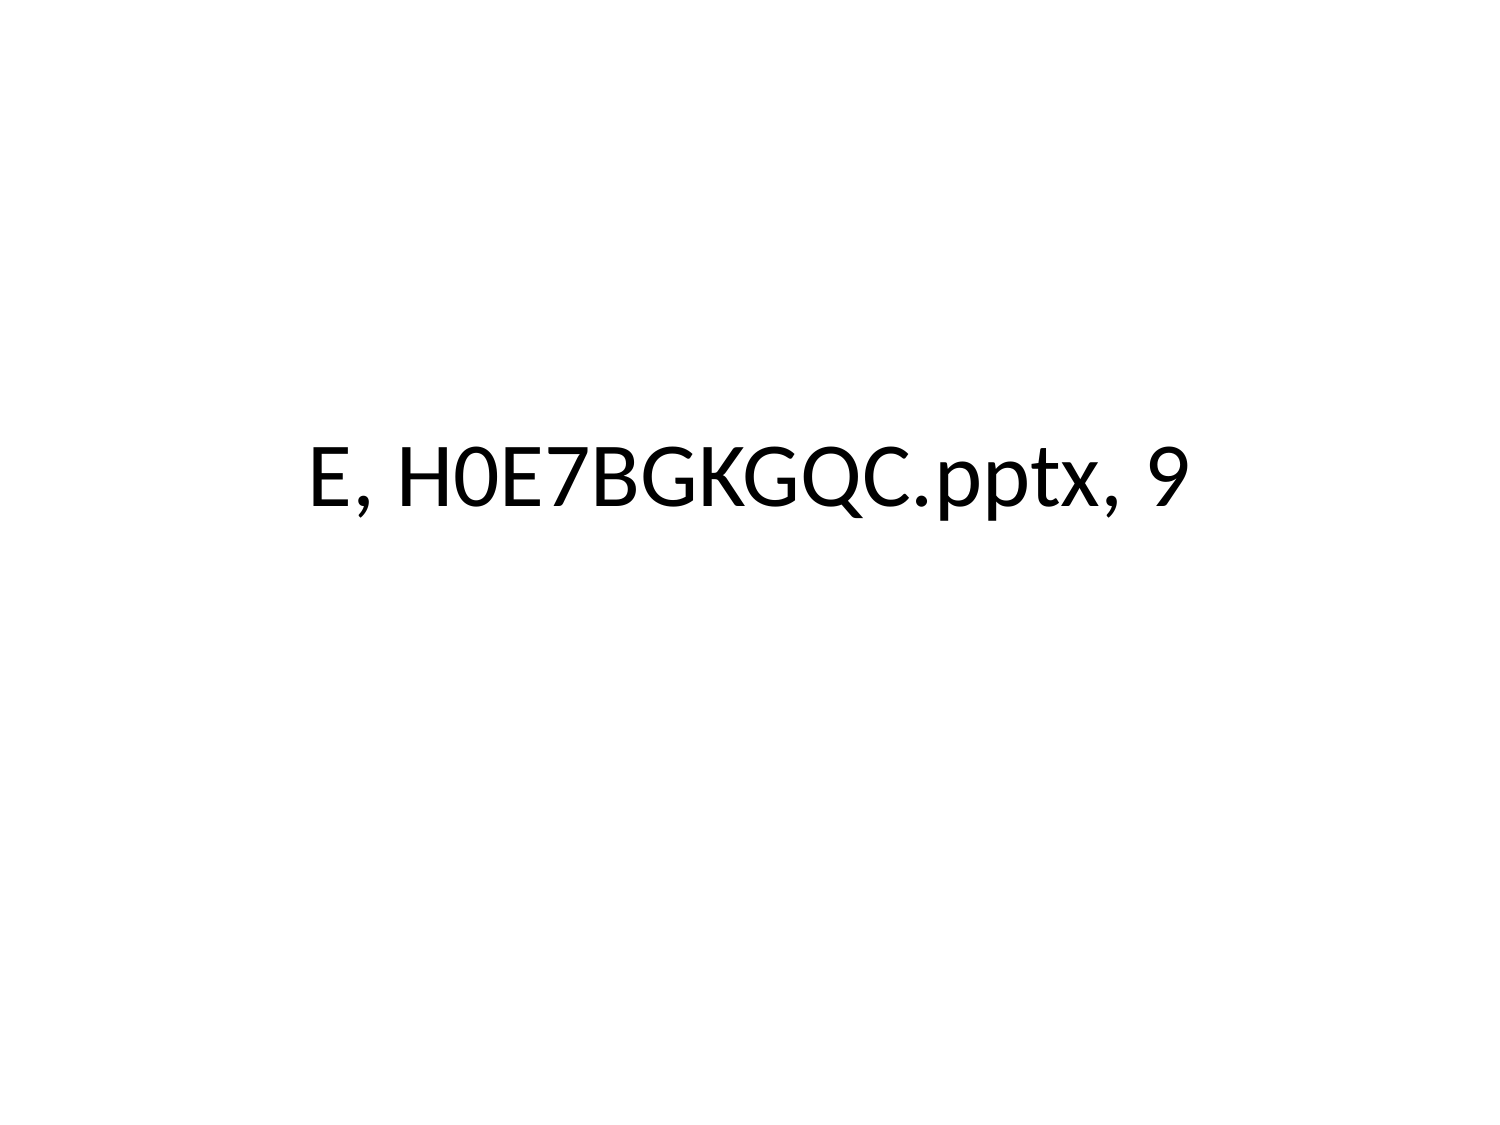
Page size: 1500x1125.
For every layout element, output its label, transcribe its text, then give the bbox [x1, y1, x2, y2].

title E, H0E7BGKGQC.pptx, 9 [112, 349, 1388, 591]
